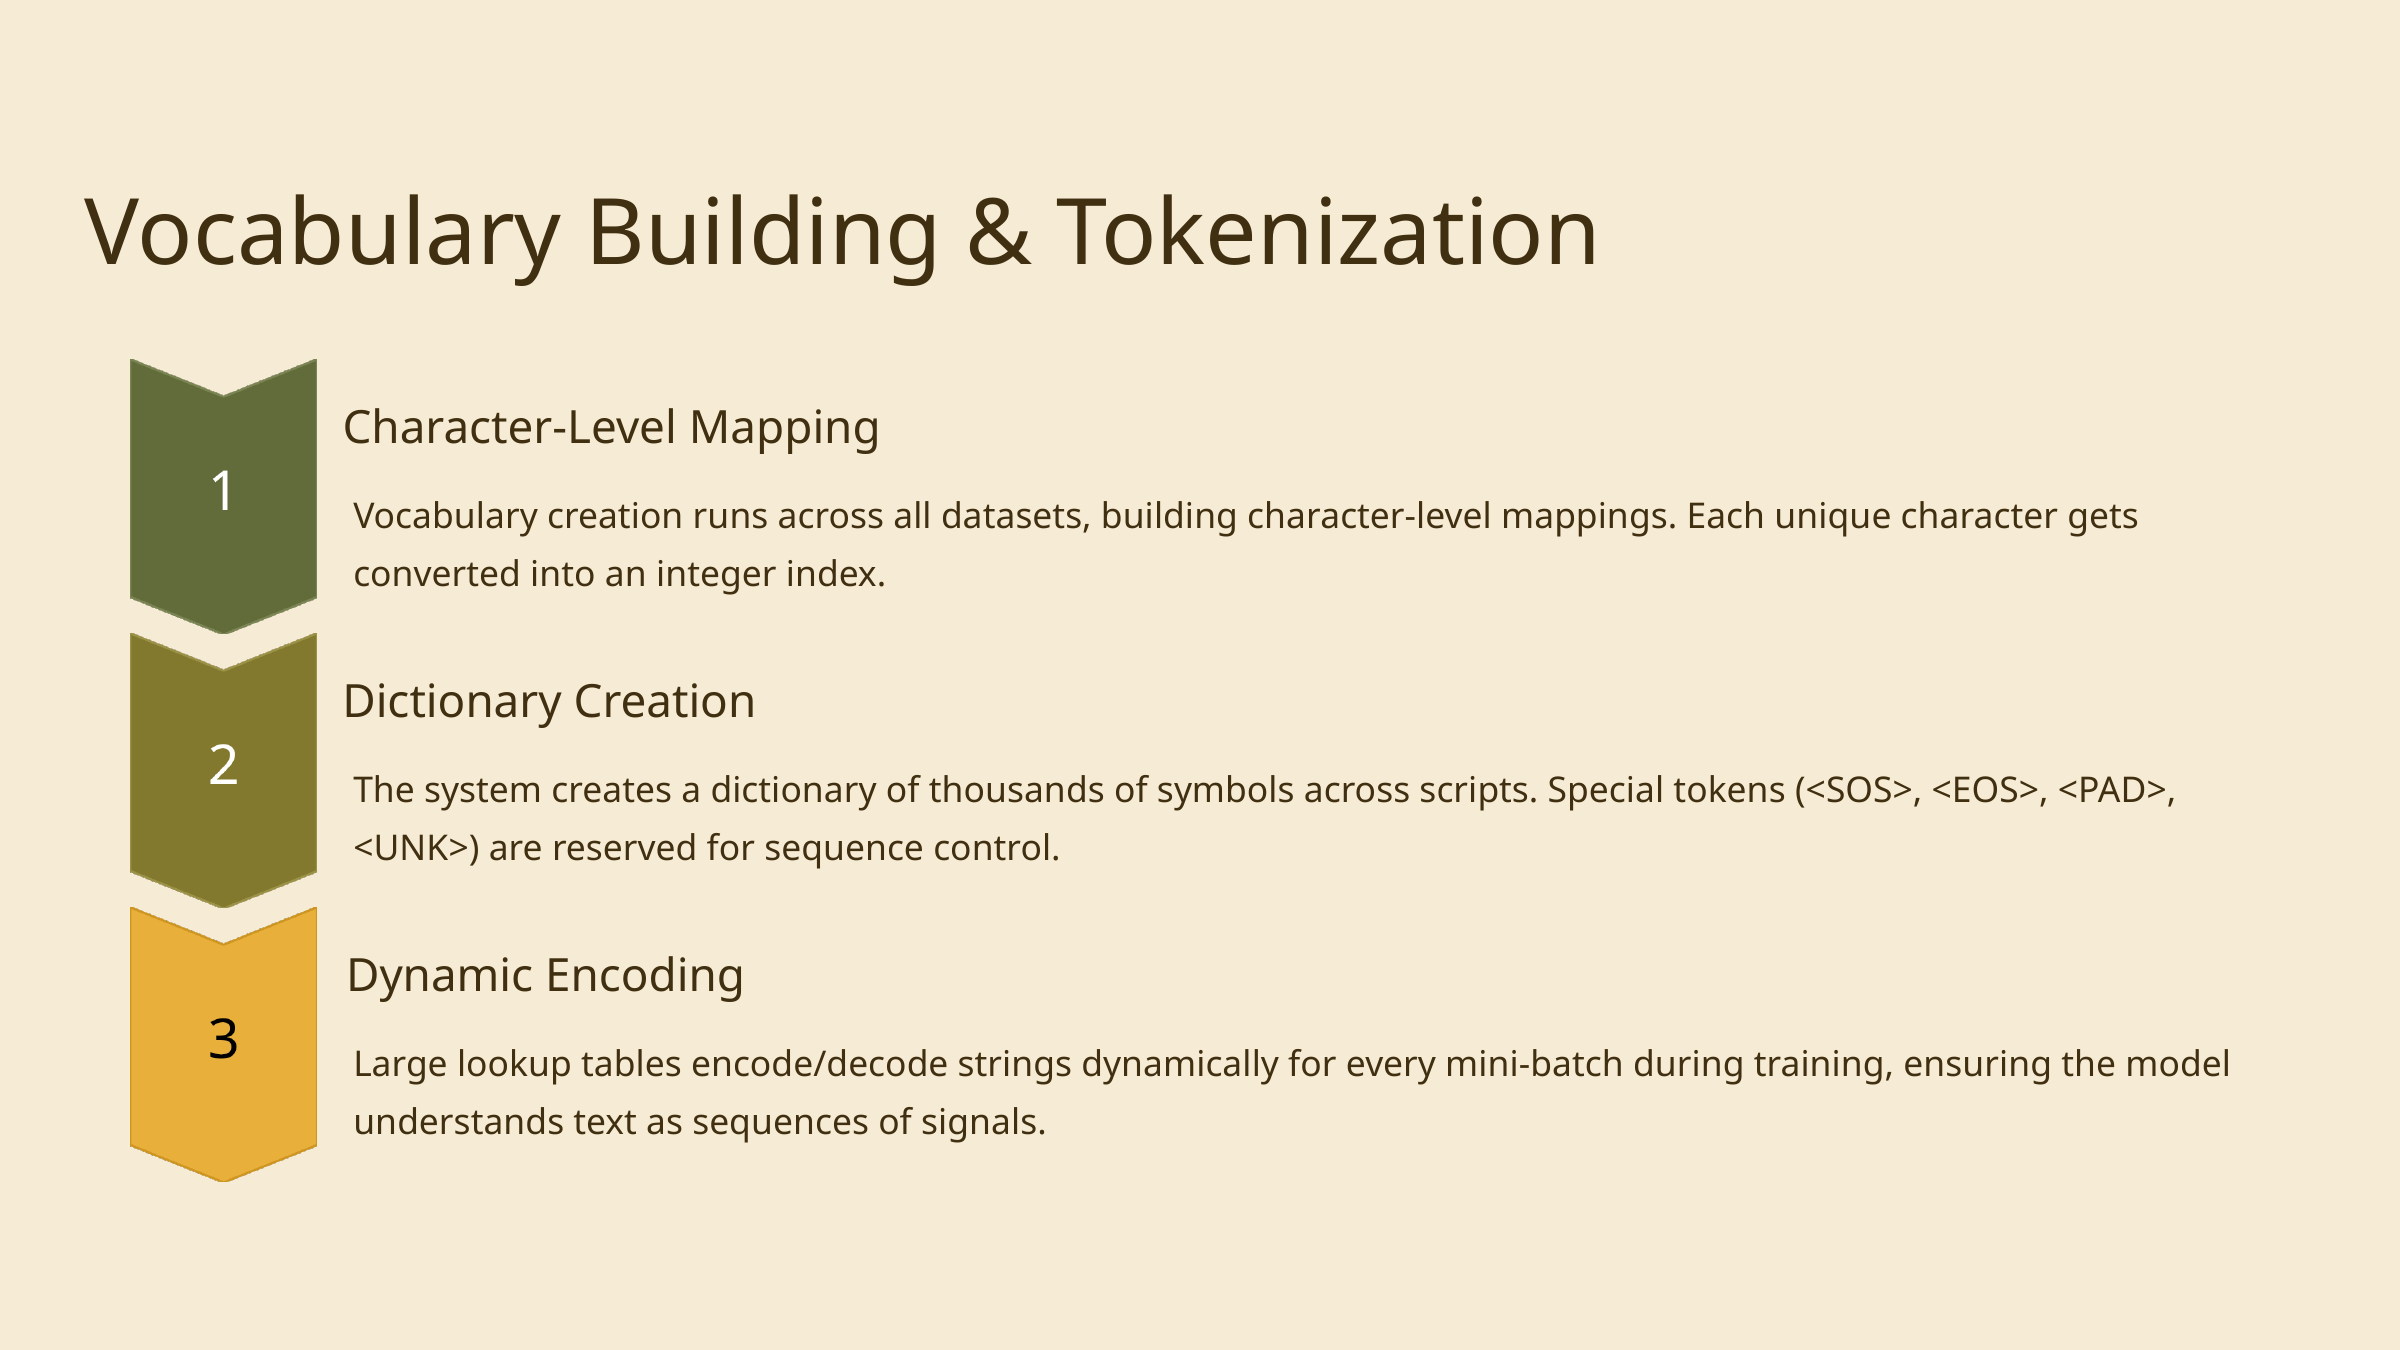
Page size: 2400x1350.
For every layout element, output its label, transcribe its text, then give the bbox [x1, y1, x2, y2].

text_box Dynamic Encoding [345, 944, 746, 1001]
text_box Large lookup tables encode/decode strings dynamically for every mini-batch during training, ensuring the model understands text as sequences of signals. [353, 1024, 2270, 1142]
text_box Vocabulary creation runs across all datasets, building character-level mappings. Each unique character gets converted into an integer index. [353, 477, 2270, 594]
text_box Vocabulary Building & Tokenization [84, 168, 1603, 284]
text_box Dictionary Creation [342, 670, 757, 727]
text_box Character-Level Mapping [342, 396, 881, 453]
picture [129, 359, 317, 1182]
text_box The system creates a dictionary of thousands of symbols across scripts. Special tokens (<SOS>, <EOS>, <PAD>, <UNK>) are reserved for sequence control. [353, 751, 2270, 868]
